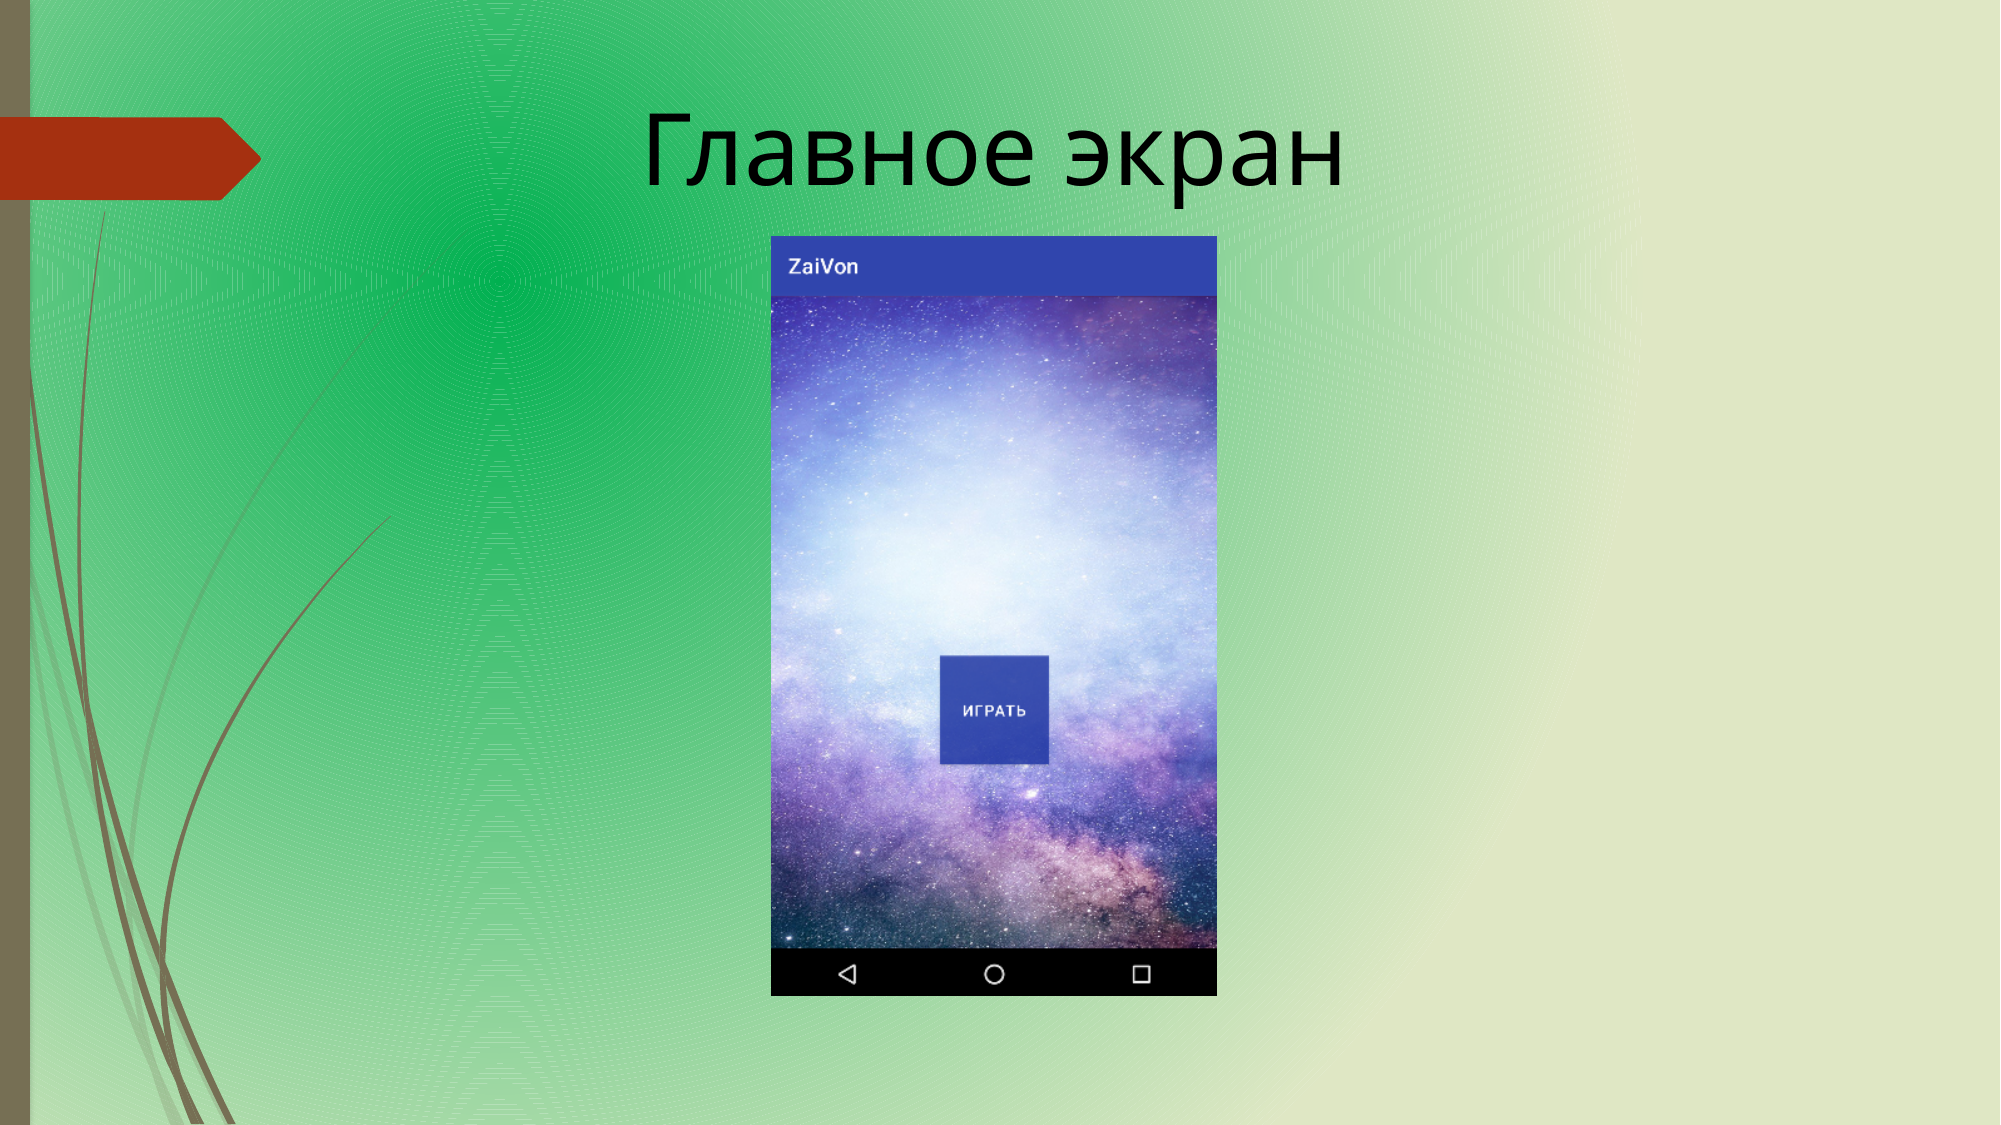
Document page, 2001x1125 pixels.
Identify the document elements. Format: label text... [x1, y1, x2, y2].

text_box Главное экран [625, 78, 1364, 213]
picture [770, 236, 1217, 996]
